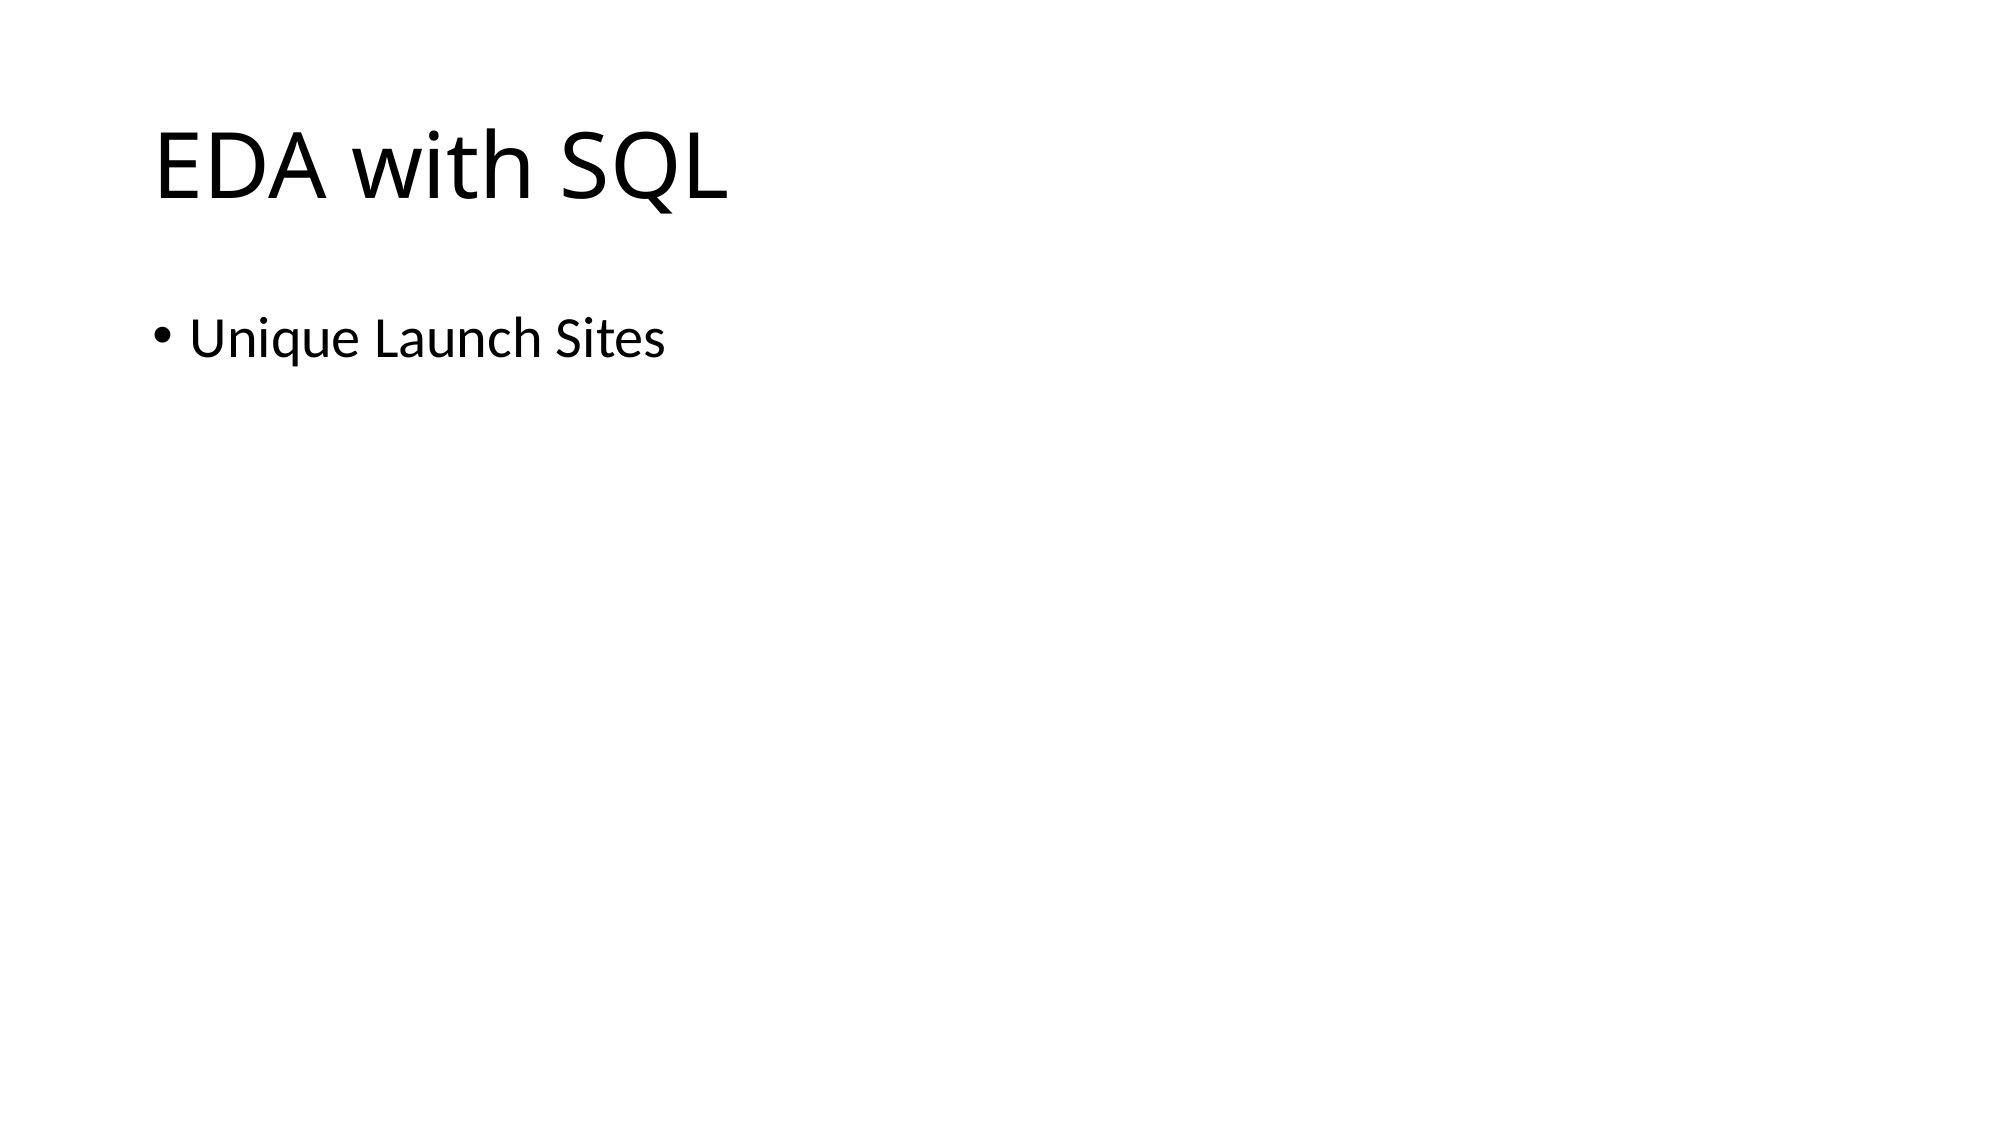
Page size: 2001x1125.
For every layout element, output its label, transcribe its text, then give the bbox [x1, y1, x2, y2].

list Unique Launch Sites [137, 299, 1863, 1014]
title EDA with SQL [137, 59, 1863, 278]
